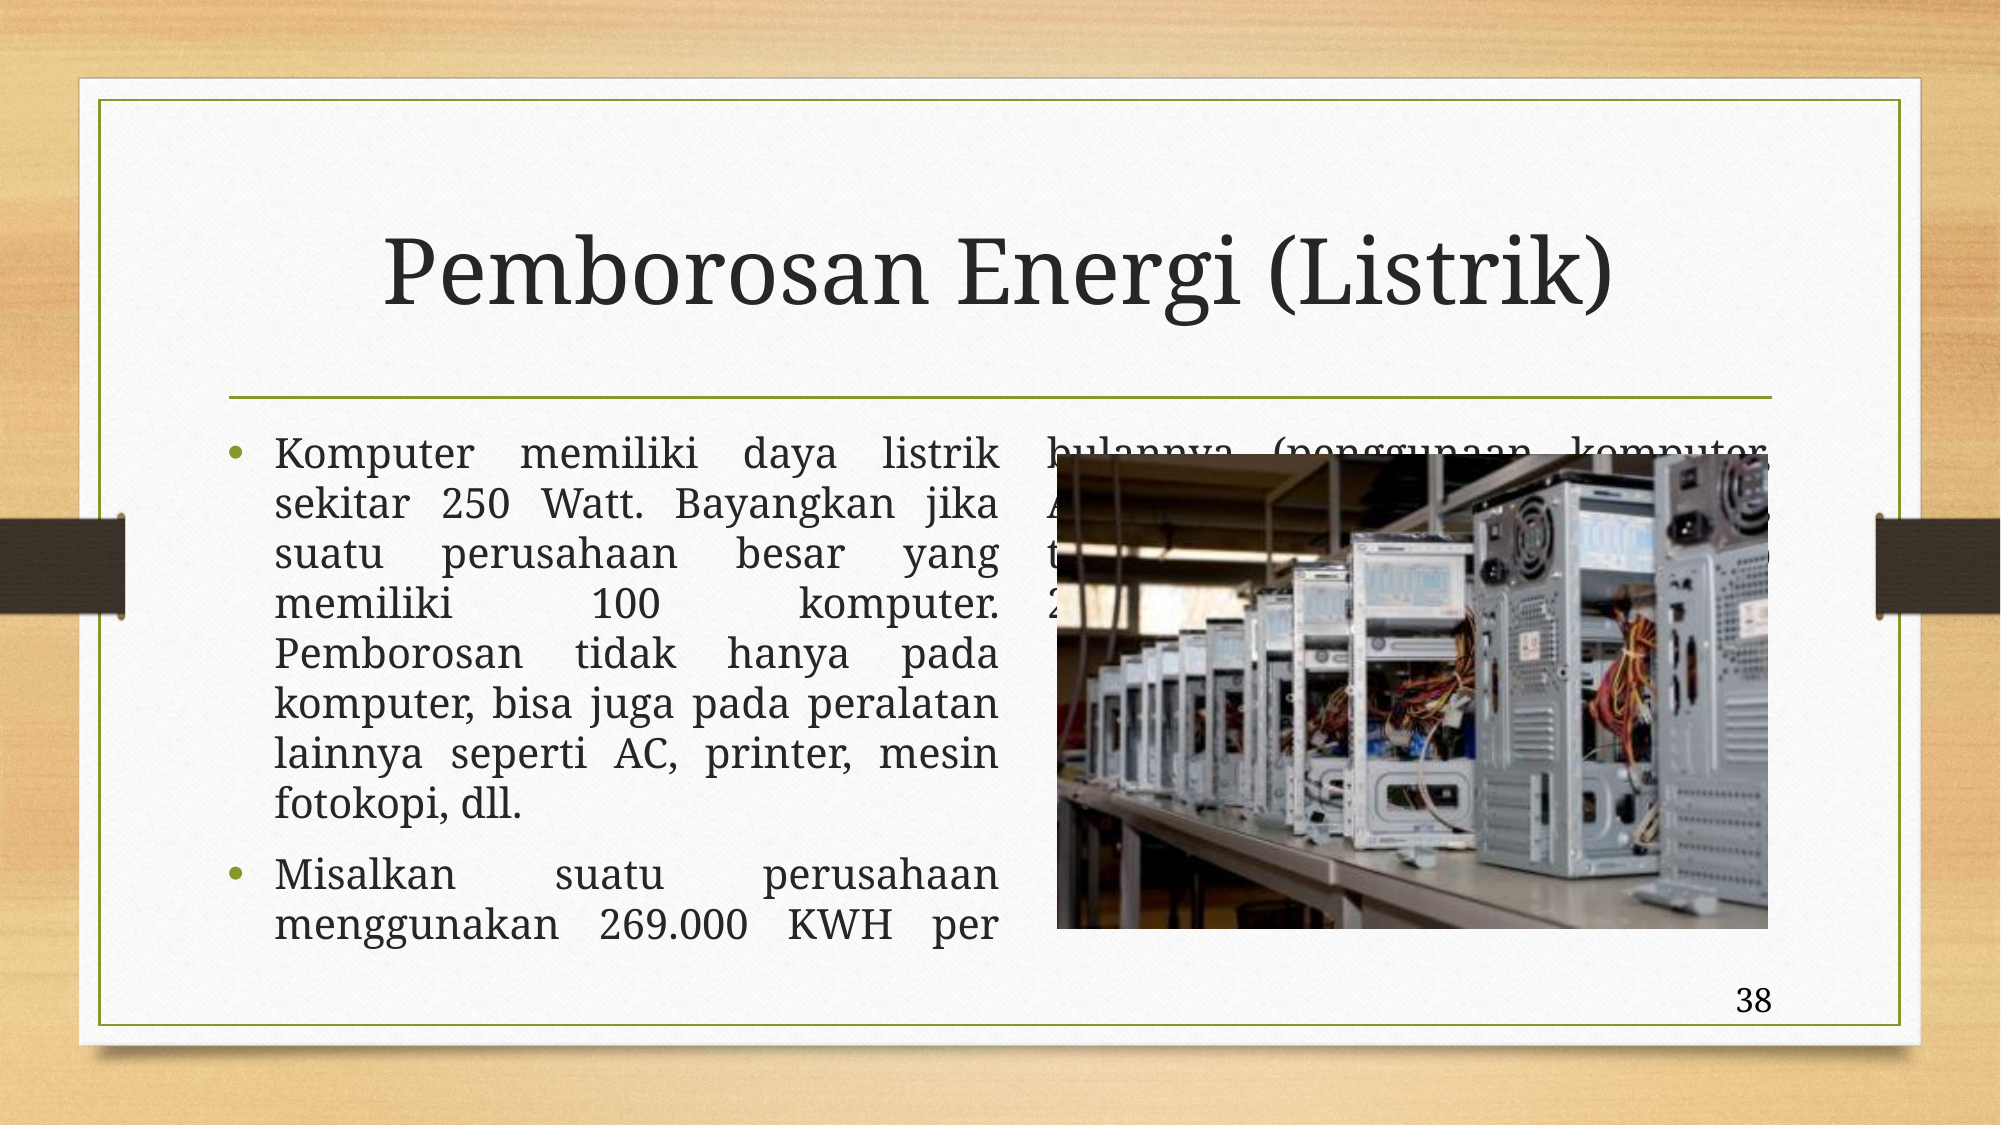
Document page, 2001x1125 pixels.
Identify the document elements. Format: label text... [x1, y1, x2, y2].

title Pemborosan Energi (Listrik) [212, 161, 1788, 375]
picture [0, 0, 2001, 1125]
slide_number 38 [1698, 979, 1788, 1025]
list Komputer memiliki daya listrik sekitar 250 Watt. Bayangkan jika suatu perusahaan besar yang memiliki 100 komputer. Pemborosan tidak hanya pada komputer, bisa juga pada peralatan lainnya seperti AC, printer, mesin fotokopi, dll. Misalkan suatu perusahaan menggunakan 269.000 KWH per bulannya (penggunaan komputer, AC, dan peralatan mesin lainnya), tagihan listrik dapat mencapai Rp 268,5 juta. [212, 419, 1788, 964]
